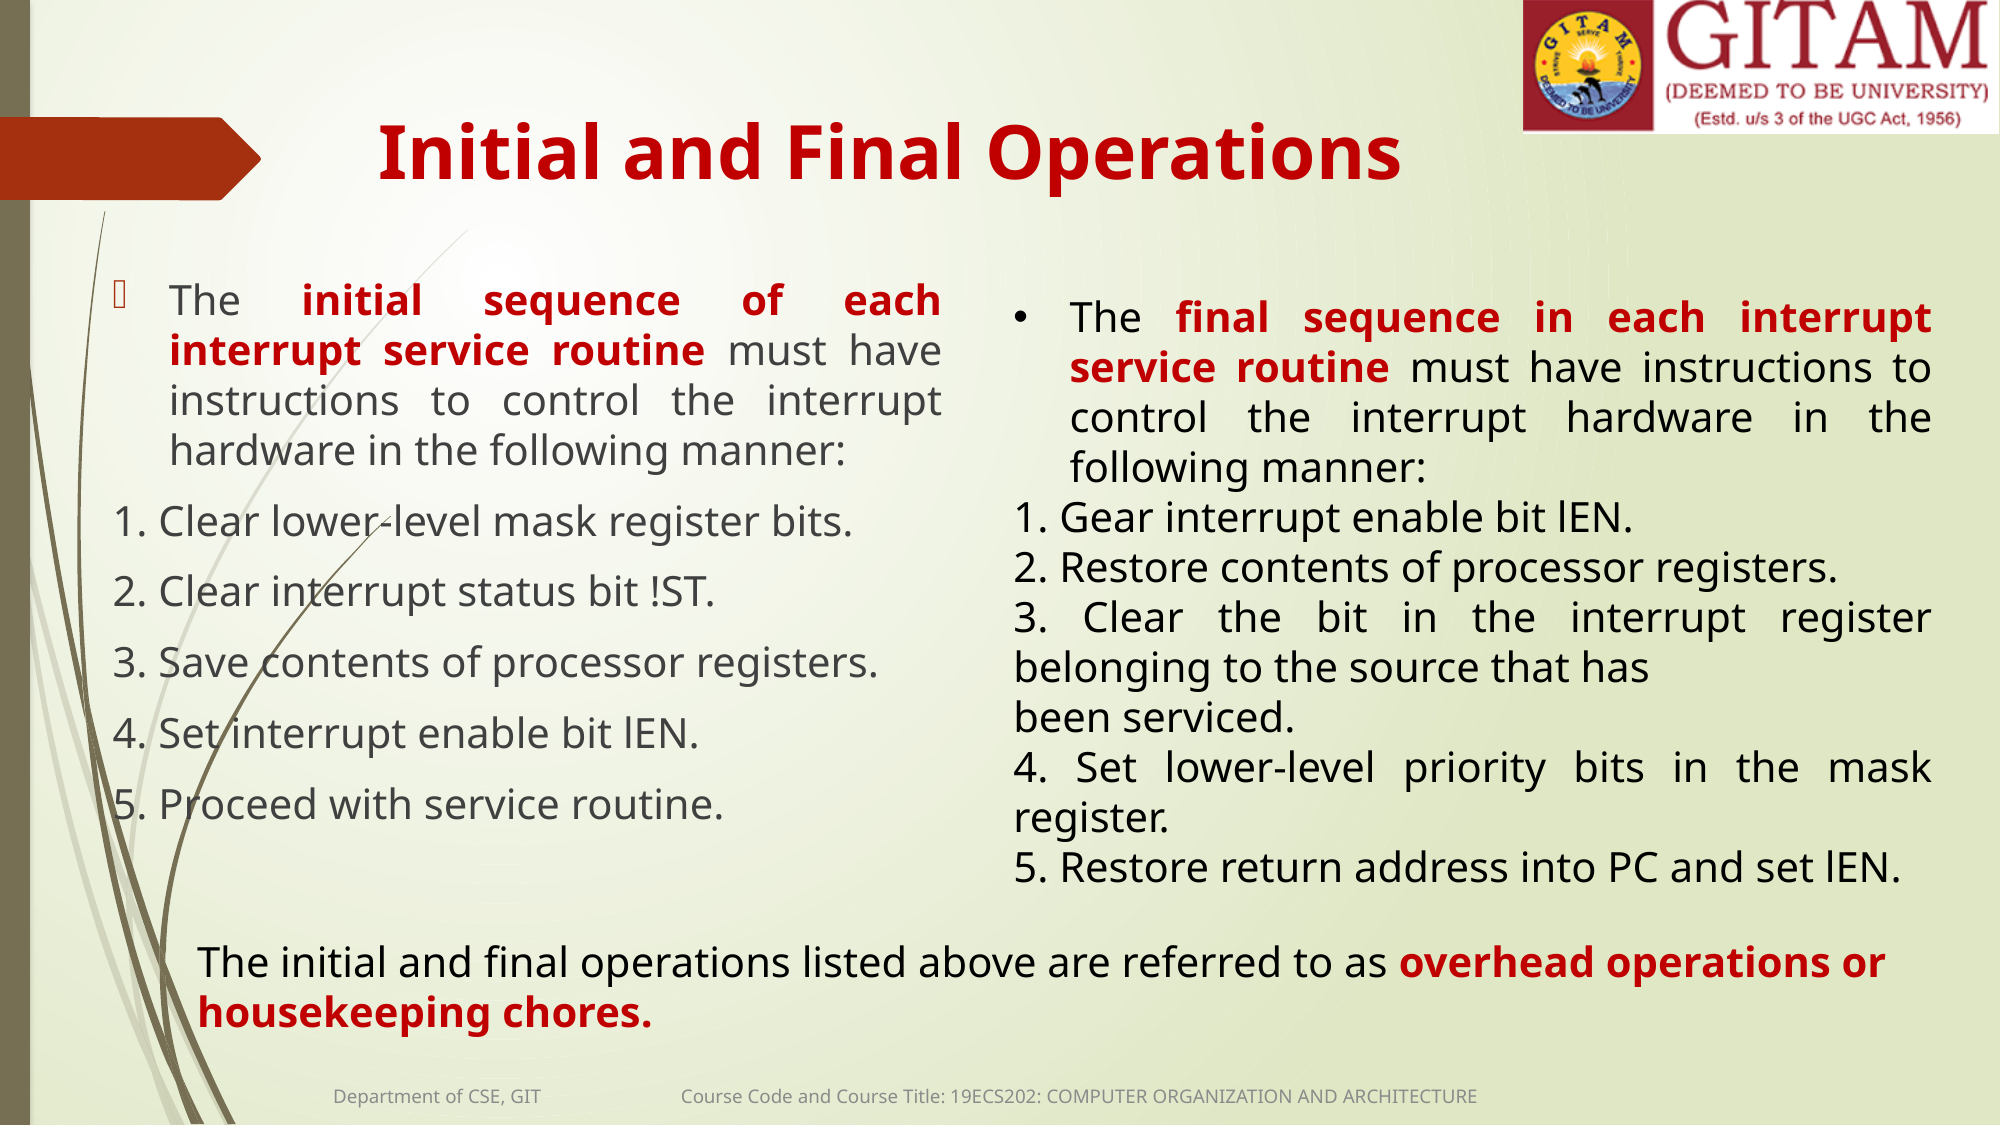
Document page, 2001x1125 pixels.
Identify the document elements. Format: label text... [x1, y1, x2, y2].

text_box The final sequence in each interrupt service routine must have instructions to control the interrupt hardware in the following manner: 1. Gear interrupt enable bit lEN. 2. Restore contents of processor registers. 3. Clear the bit in the interrupt register belonging to the source that has been serviced. 4. Set lower-level priority bits in the mask register. 5. Restore return address into PC and set lEN. [998, 283, 1948, 899]
text_box The initial and final operations listed above are referred to as overhead operations or housekeeping chores. [182, 927, 2000, 1043]
slide_number [61, 1063, 259, 1123]
list The initial sequence of each interrupt service routine must have instructions to control the interrupt hardware in the following manner: 1. Clear lower-level mask register bits. 2. Clear interrupt status bit !ST. 3. Save contents of processor registers. 4. Set interrupt enable bit lEN. 5. Proceed with service routine. [97, 265, 958, 971]
title Initial and Final Operations [159, 97, 1622, 308]
footer Department of CSE, GIT Course Code and Course Title: 19ECS202: COMPUTER ORGANIZATION AND ARCHITECTURE [318, 1067, 1548, 1125]
picture [1523, 0, 1999, 134]
